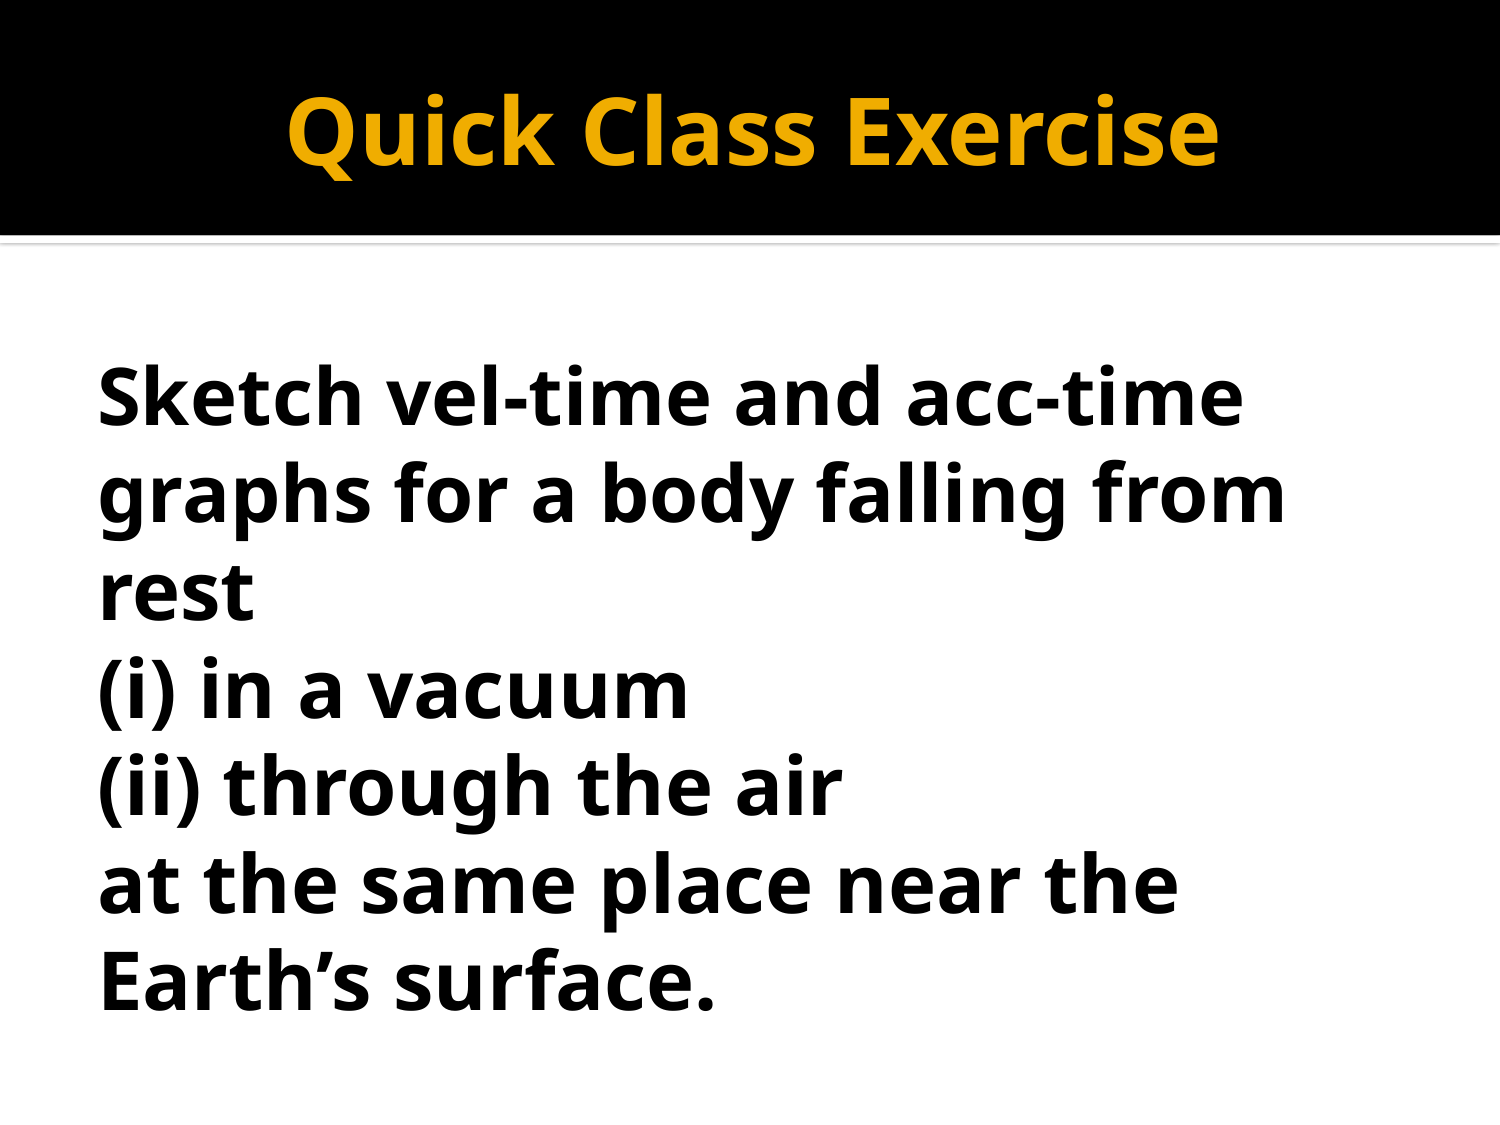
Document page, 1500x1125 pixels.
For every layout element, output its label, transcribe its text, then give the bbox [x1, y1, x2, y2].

text_box Quick Class Exercise [74, 25, 1425, 231]
title Sketch vel-time and acc-time graphs for a body falling from rest (i) in a vacuum (ii) through the air at the same place near the Earth’s surface. [82, 338, 1432, 1035]
